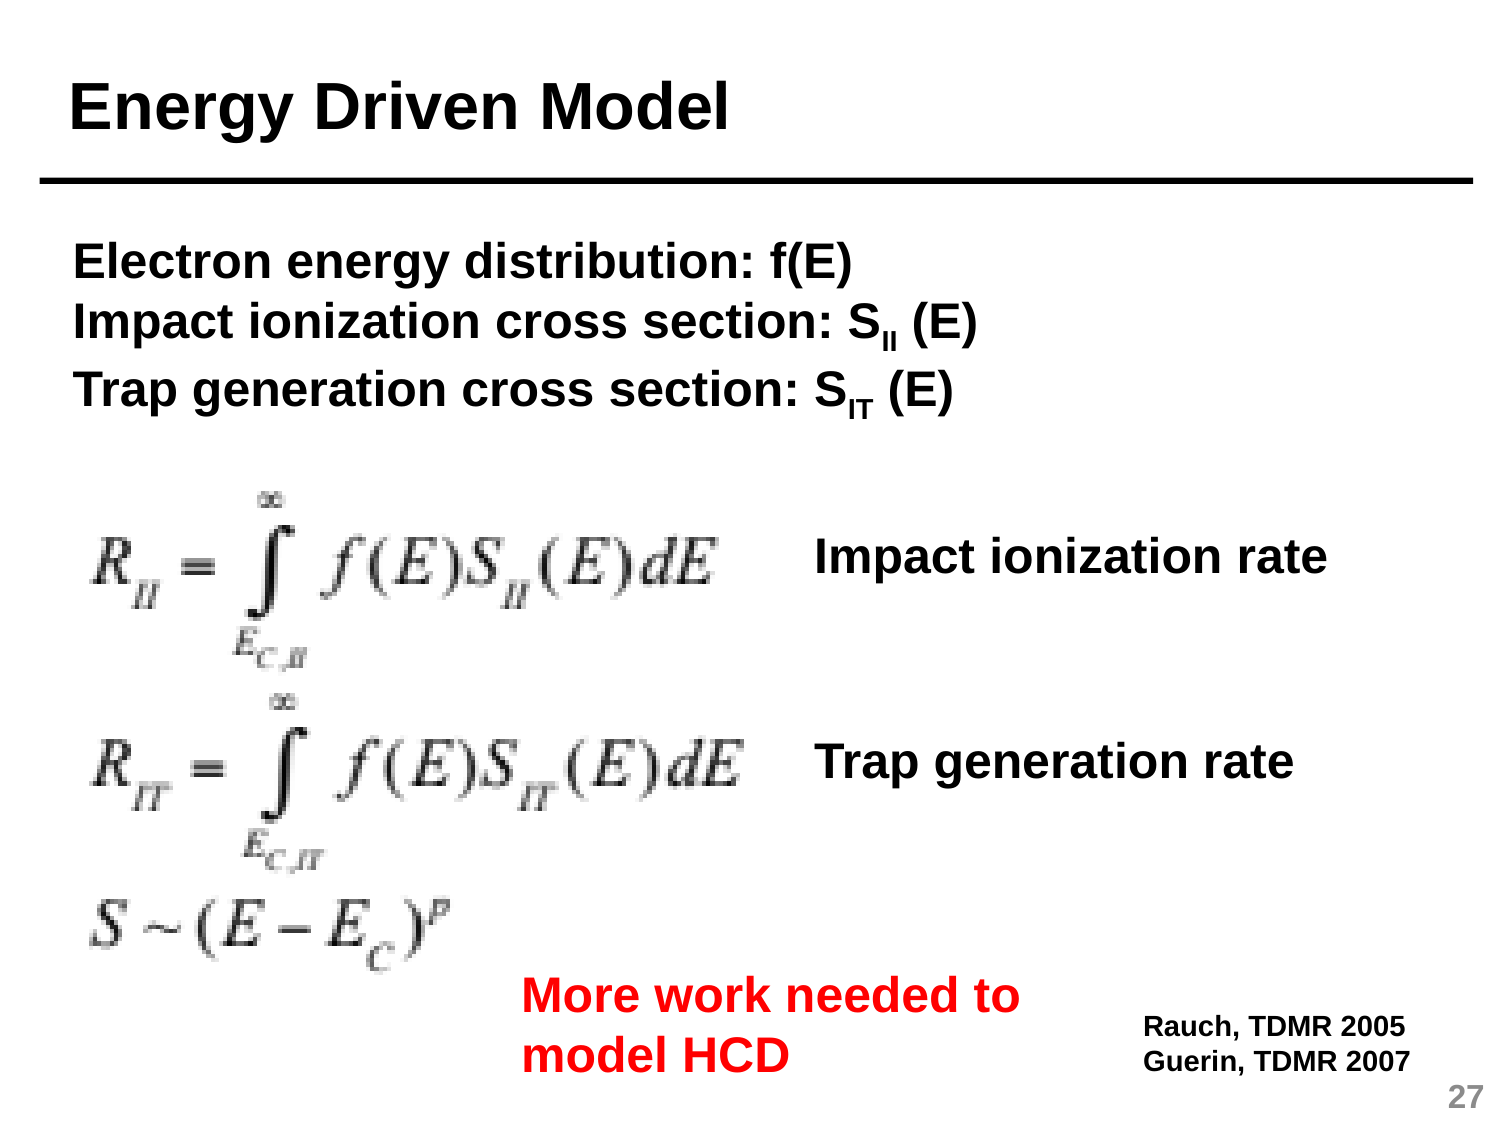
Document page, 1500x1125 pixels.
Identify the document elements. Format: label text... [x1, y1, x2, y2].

text_box Impact ionization rate [799, 516, 1386, 591]
text_box Rauch, TDMR 2005 Guerin, TDMR 2007 [1128, 999, 1427, 1085]
text_box More work needed to model HCD [506, 954, 1093, 1090]
slide_number 27 [1149, 1065, 1500, 1125]
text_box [80, 462, 749, 976]
text_box Electron energy distribution: f(E) Impact ionization cross section: SII (E) Trap generation cross section: SIT (E) [57, 221, 1474, 433]
text_box Energy Driven Model [54, 55, 1286, 150]
text_box Trap generation rate [799, 721, 1386, 796]
